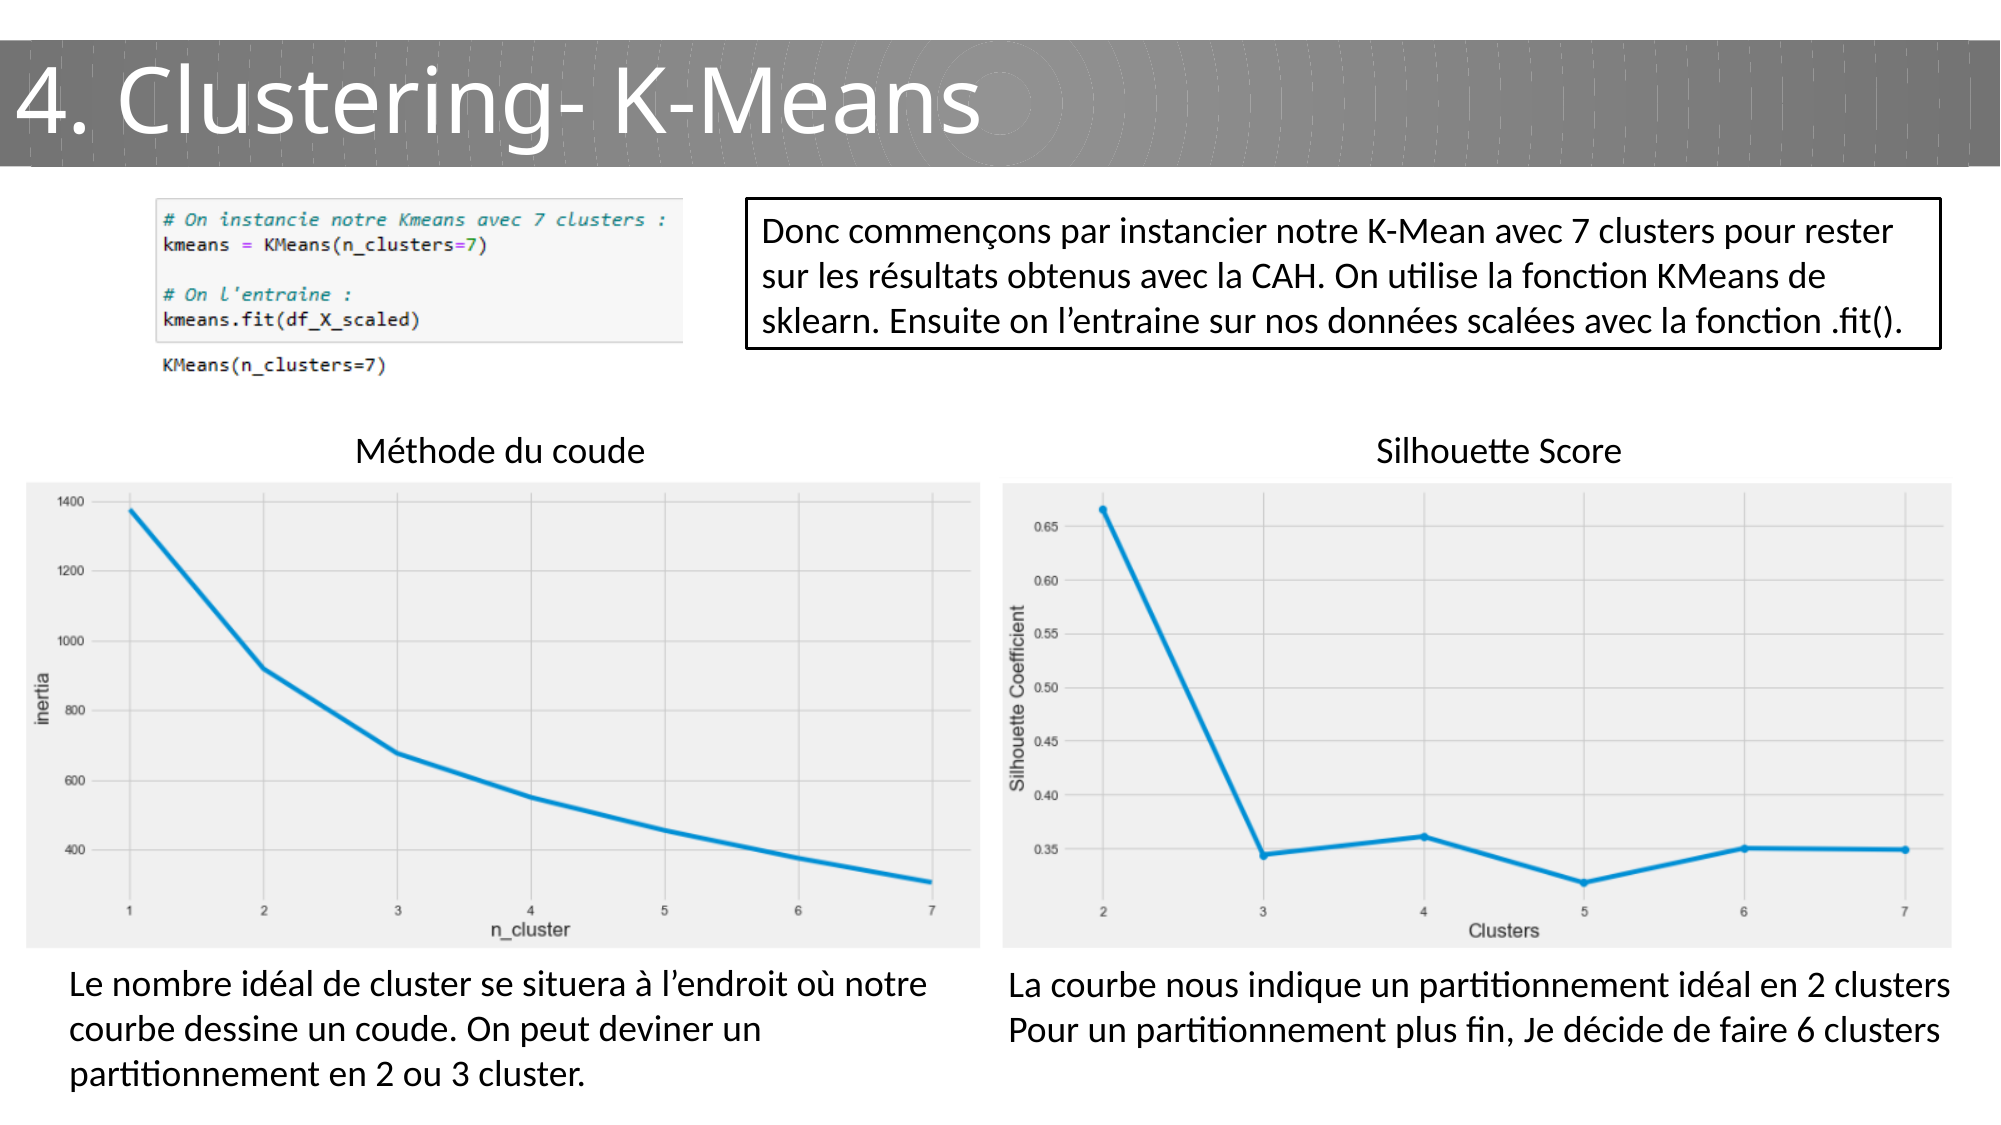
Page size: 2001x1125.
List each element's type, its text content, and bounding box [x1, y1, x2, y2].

picture [20, 479, 984, 952]
text_box Le nombre idéal de cluster se situera à l’endroit où notre courbe dessine un coude. On peut deviner un partitionnement en 2 ou 3 cluster. [54, 952, 950, 1102]
text_box La courbe nous indique un partitionnement idéal en 2 clusters Pour un partitionnement plus fin, Je décide de faire 6 clusters [993, 953, 1994, 1058]
text_box Silhouette Score [1361, 418, 1649, 477]
text_box 4. Clustering- K-Means [0, 40, 2000, 167]
picture [151, 198, 683, 387]
text_box Donc commençons par instancier notre K-Mean avec 7 clusters pour rester sur les résultats obtenus avec la CAH. On utilise la fonction KMeans de sklearn. Ensuite on l’entraine sur nos données scalées avec la fonction .fit(). [746, 198, 1941, 349]
text_box Méthode du coude [340, 418, 664, 479]
picture [999, 477, 1953, 953]
